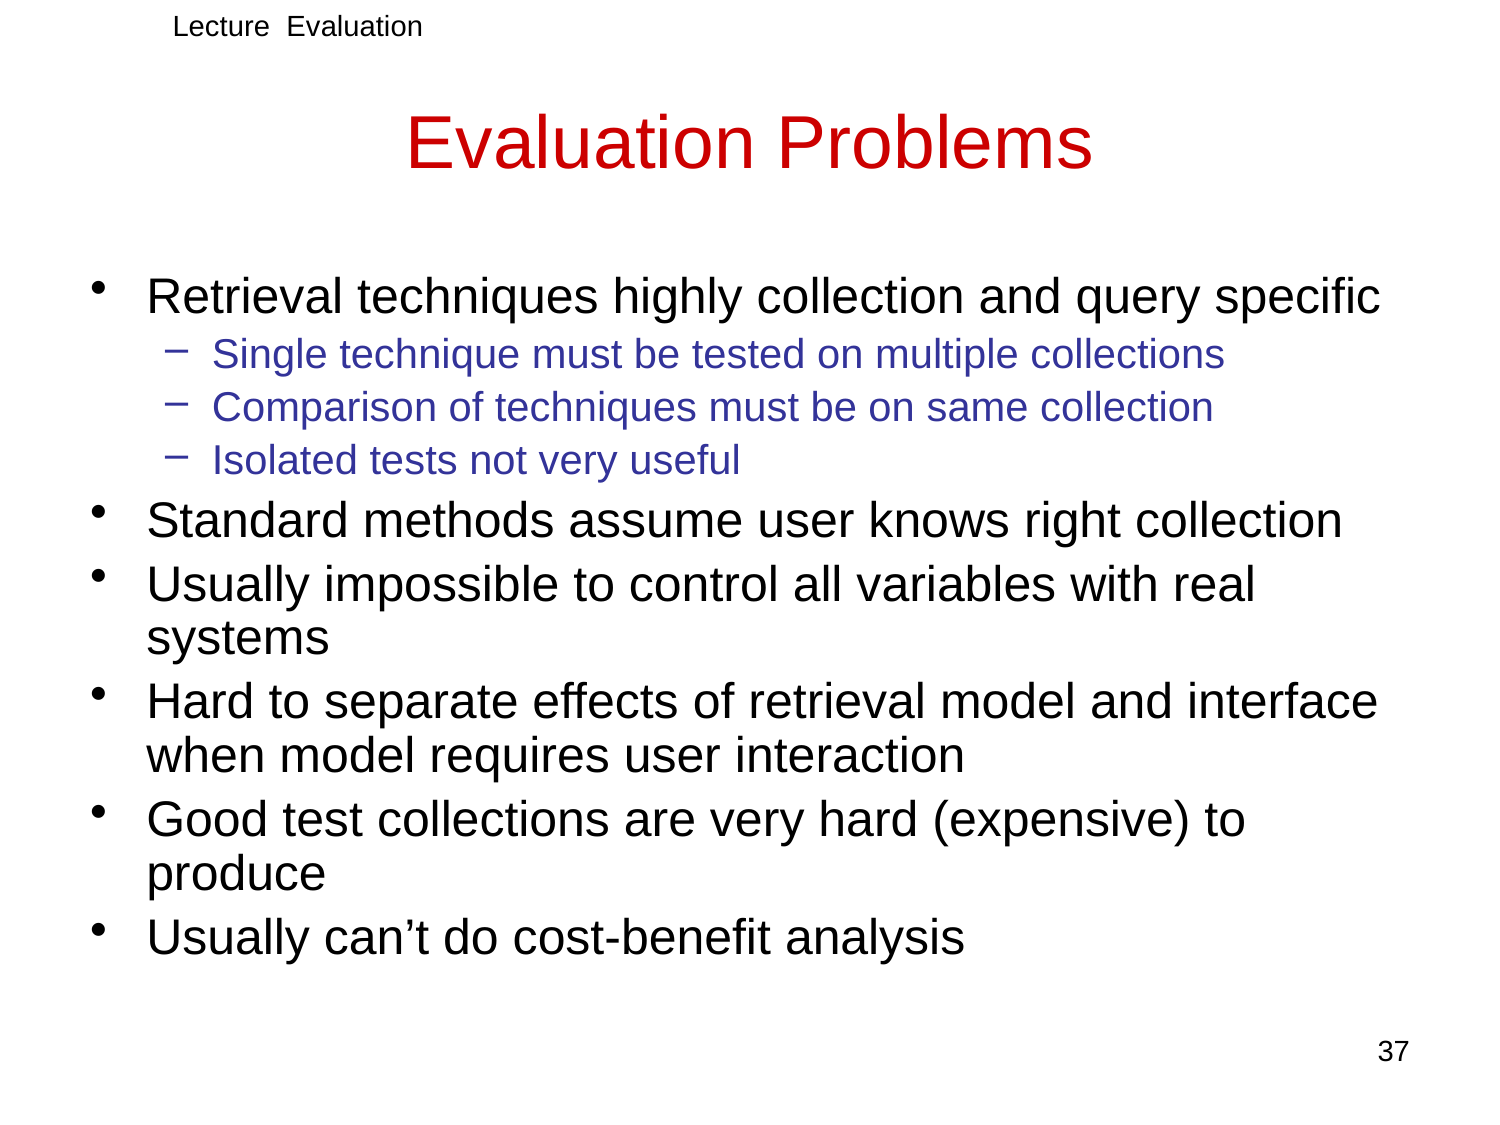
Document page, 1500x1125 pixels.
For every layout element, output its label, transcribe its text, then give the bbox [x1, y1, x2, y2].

footer Lecture Evaluation [0, 0, 626, 79]
list Retrieval techniques highly collection and query specific Single technique must be tested on multiple collections Comparison of techniques must be on same collection Isolated tests not very useful Standard methods assume user knows right collection Usually impossible to control all variables with real systems Hard to separate effects of retrieval model and interface when model requires user interaction Good test collections are very hard (expensive) to produce Usually can’t do cost-benefit analysis [75, 262, 1425, 1005]
title Evaluation Problems [75, 45, 1425, 233]
slide_number 37 [1074, 1024, 1425, 1103]
